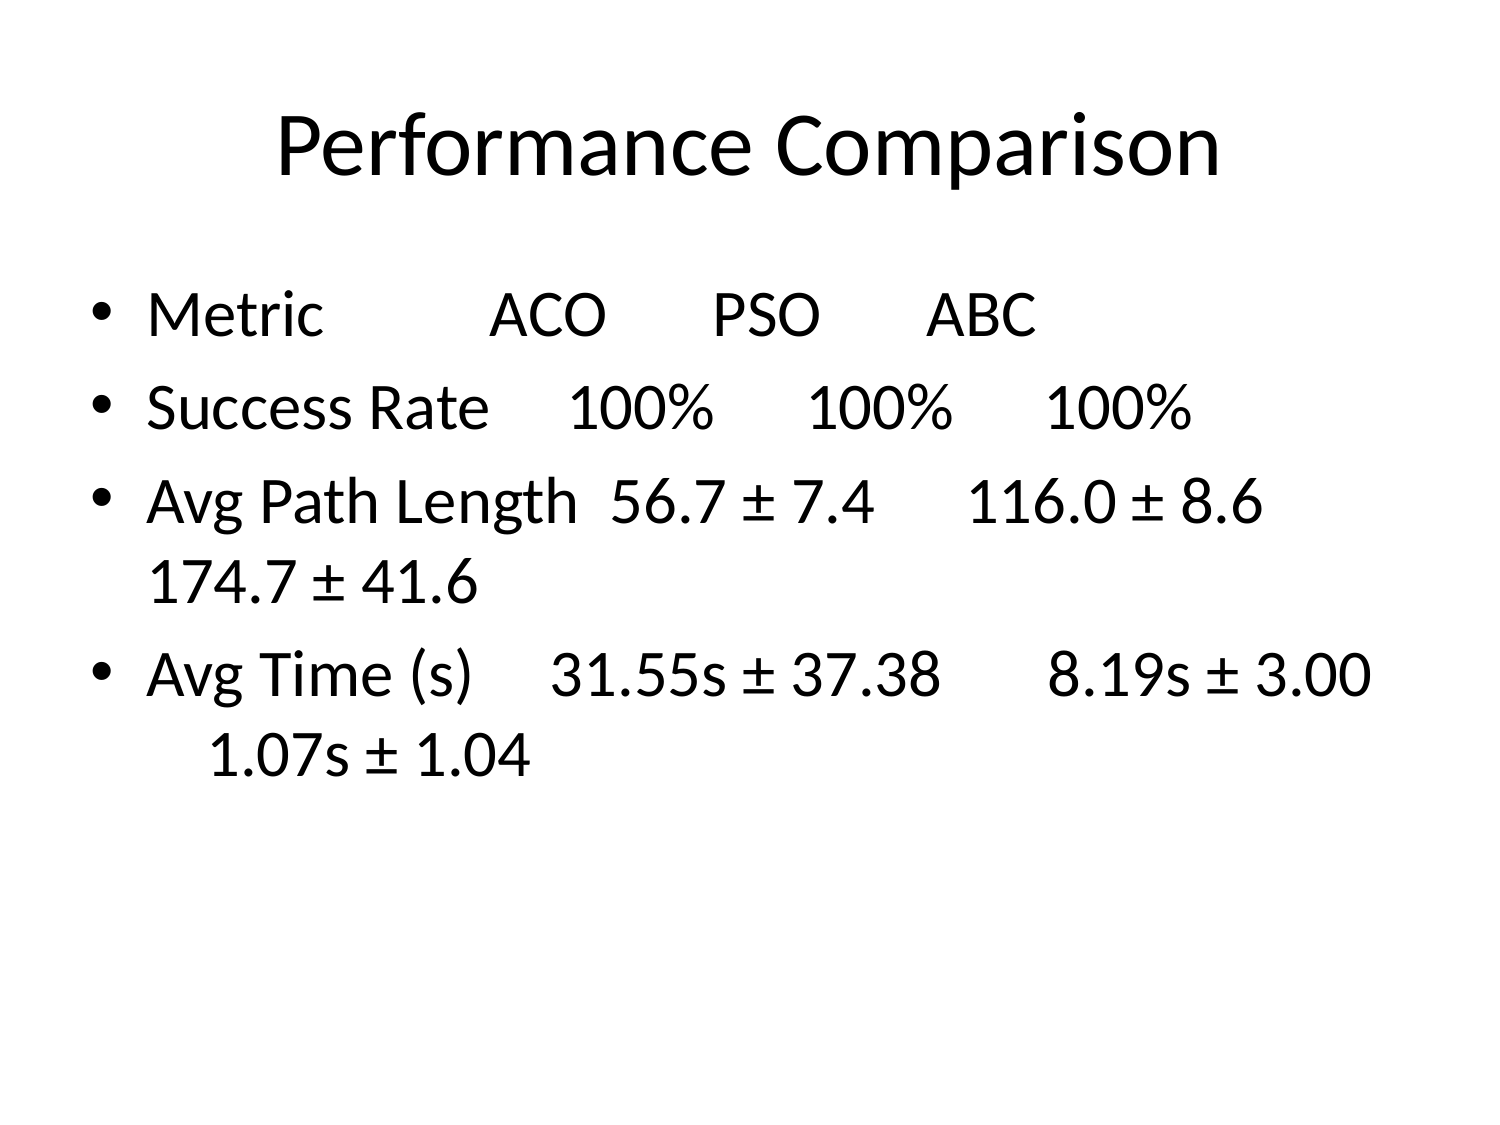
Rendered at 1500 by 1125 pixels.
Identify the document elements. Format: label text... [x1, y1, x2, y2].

list Metric ACO PSO ABC Success Rate 100% 100% 100% Avg Path Length 56.7 ± 7.4 116.0 ± 8.6 174.7 ± 41.6 Avg Time (s) 31.55s ± 37.38 8.19s ± 3.00 1.07s ± 1.04 [75, 262, 1425, 1005]
title Performance Comparison [75, 45, 1425, 233]
